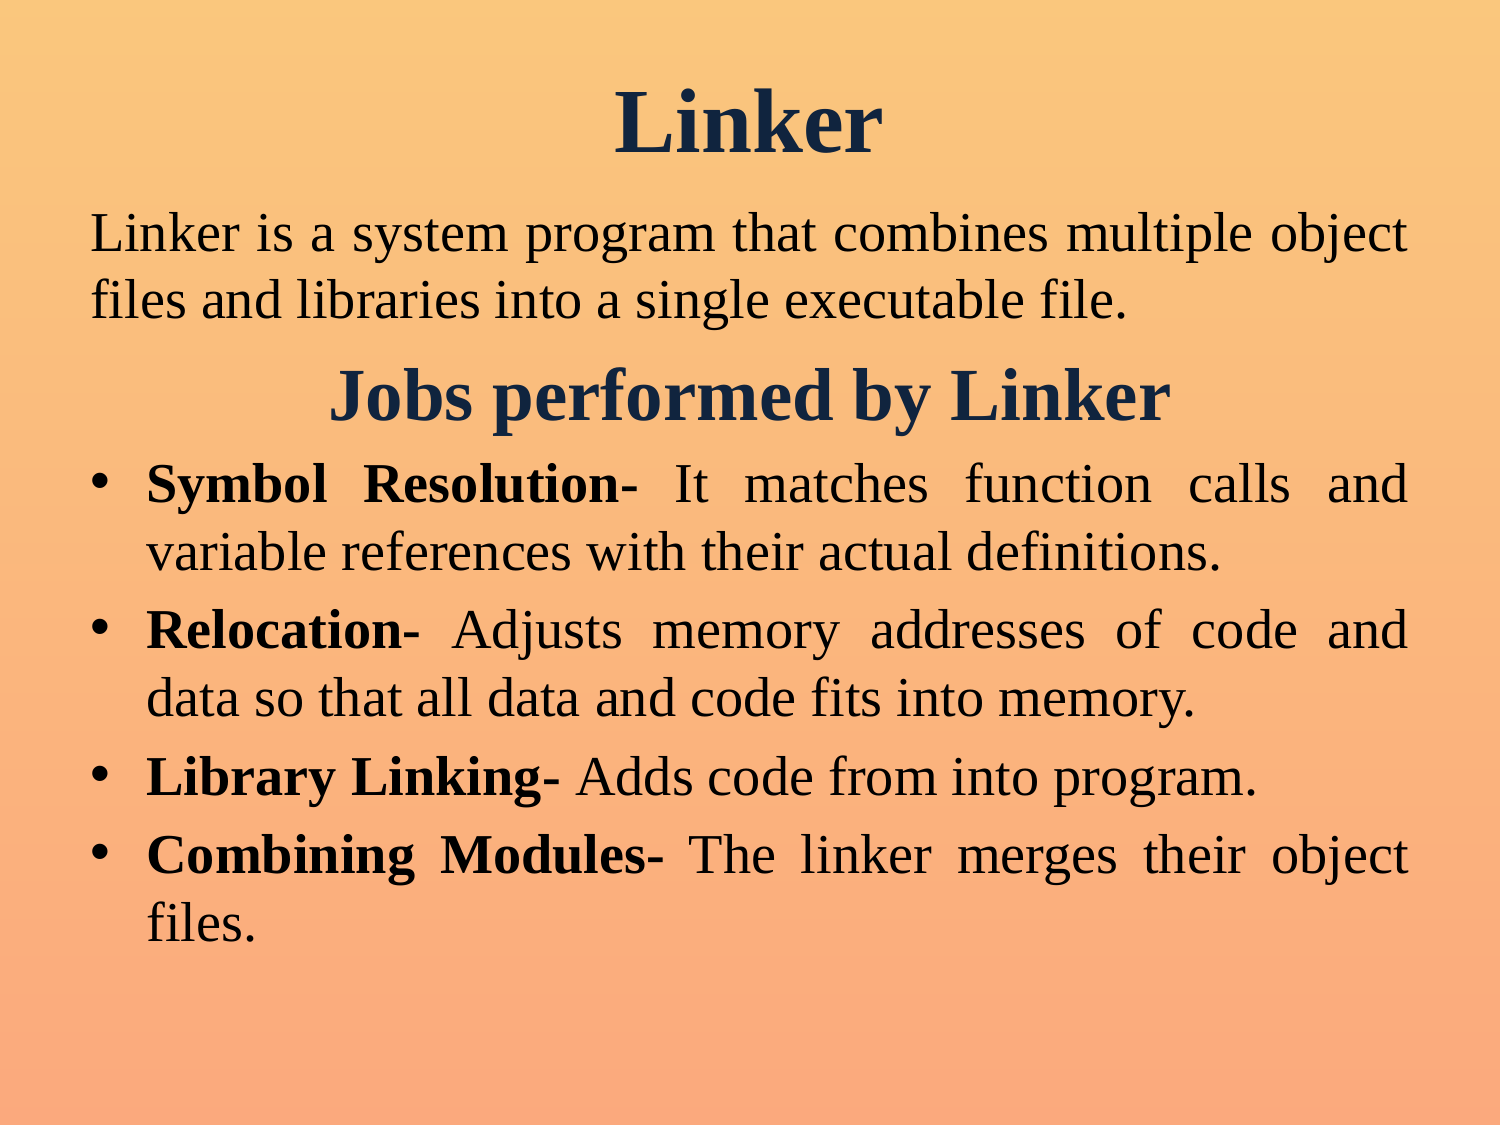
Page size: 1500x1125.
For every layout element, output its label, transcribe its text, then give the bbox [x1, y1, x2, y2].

list Linker is a system program that combines multiple object files and libraries into a single executable file. Jobs performed by Linker Symbol Resolution- It matches function calls and variable references with their actual definitions. Relocation- Adjusts memory addresses of code and data so that all data and code fits into memory. Library Linking- Adds code from into program. Combining Modules- The linker merges their object files. [75, 187, 1425, 1100]
title Linker [75, 45, 1425, 187]
